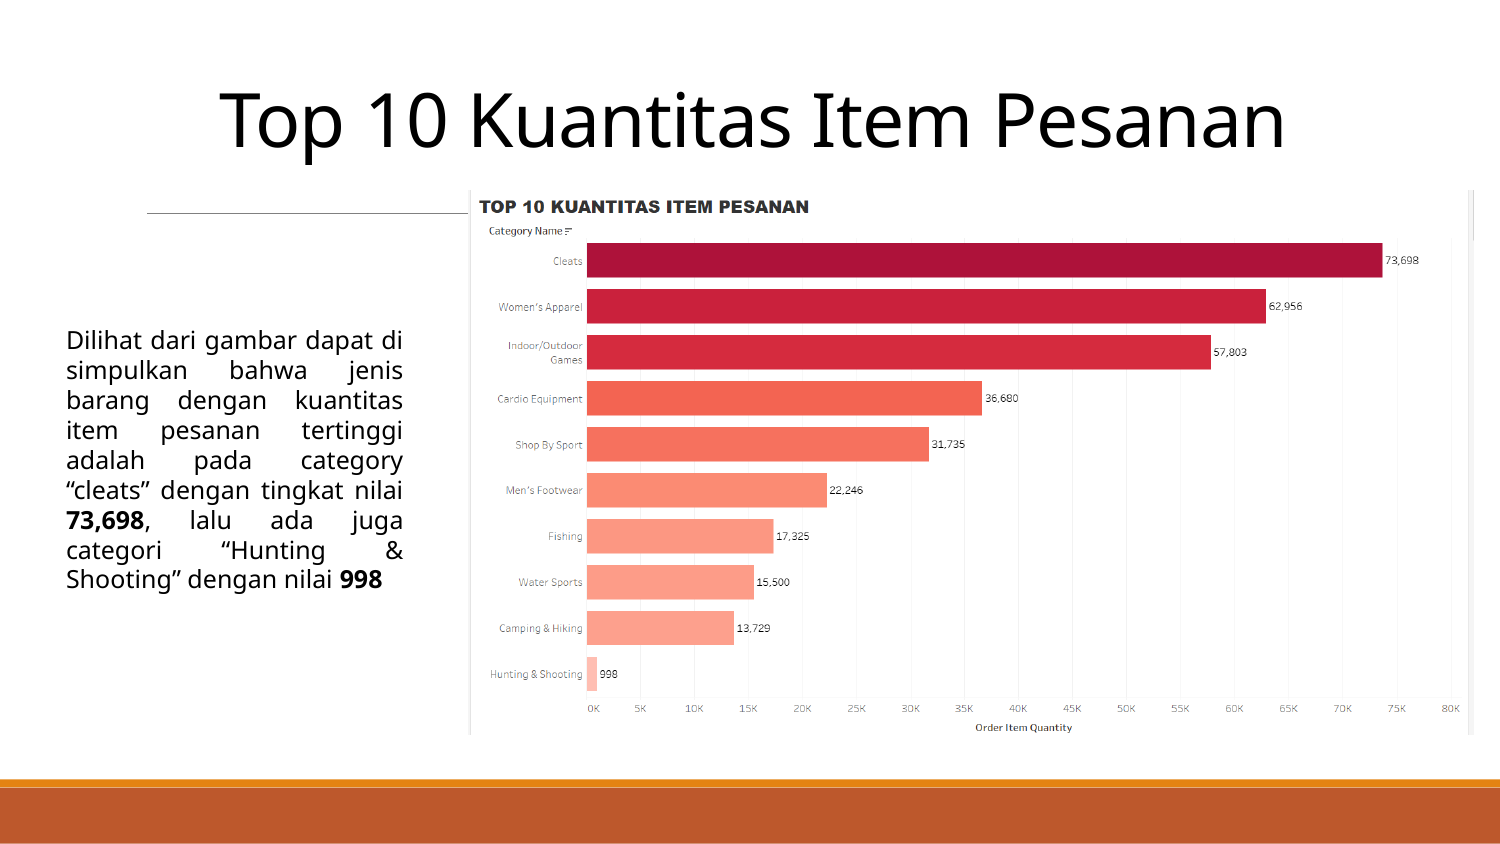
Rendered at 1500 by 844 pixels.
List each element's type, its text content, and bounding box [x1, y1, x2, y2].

title Top 10 Kuantitas Item Pesanan [135, 35, 1373, 214]
picture [467, 189, 1475, 735]
text_box Dilihat dari gambar dapat di simpulkan bahwa jenis barang dengan kuantitas item pesanan tertinggi adalah pada category “cleats” dengan tingkat nilai 73,698, lalu ada juga categori “Hunting & Shooting” dengan nilai 998 [51, 416, 419, 503]
